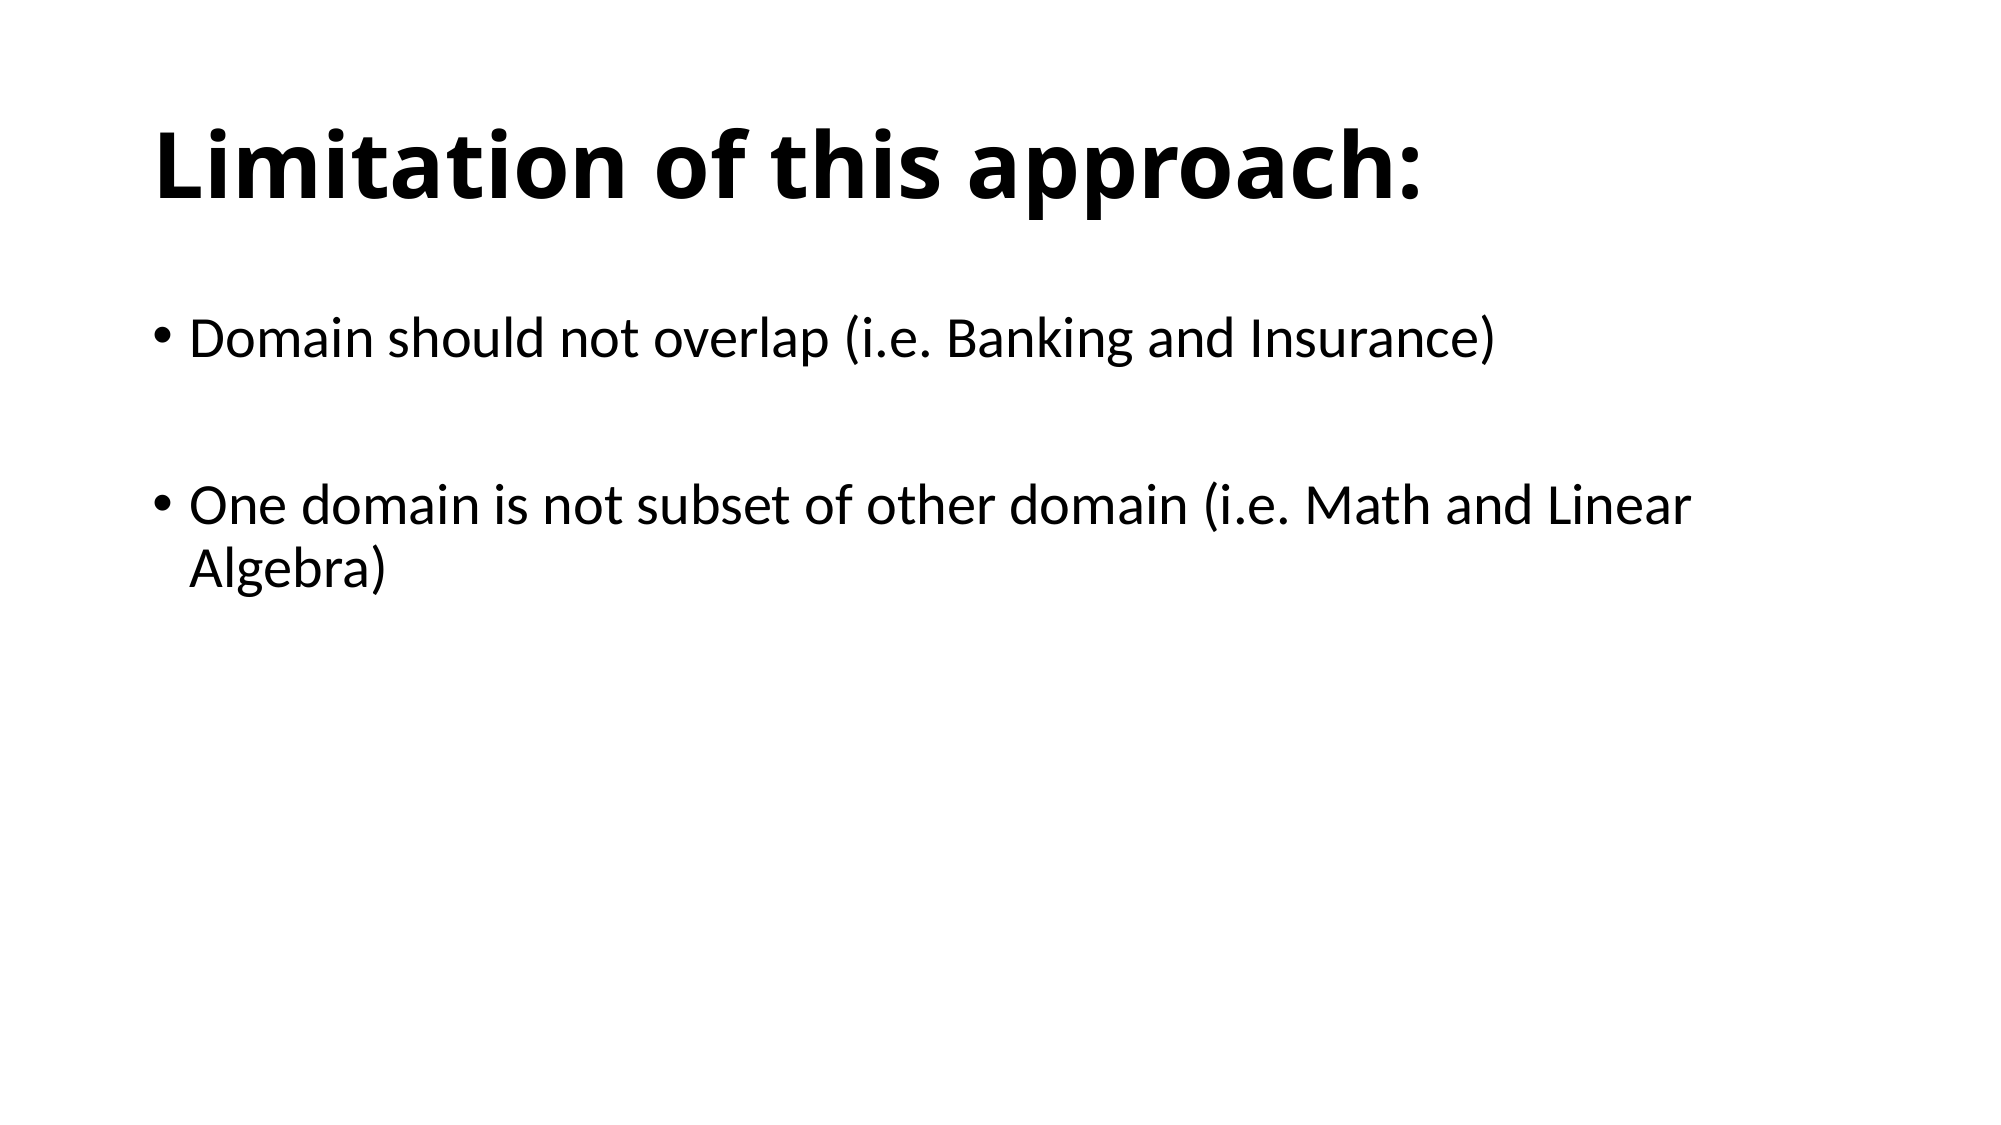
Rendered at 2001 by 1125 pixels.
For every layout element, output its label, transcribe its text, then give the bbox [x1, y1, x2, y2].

list Domain should not overlap (i.e. Banking and Insurance) One domain is not subset of other domain (i.e. Math and Linear Algebra) [137, 299, 1863, 1014]
title Limitation of this approach: [137, 59, 1863, 278]
